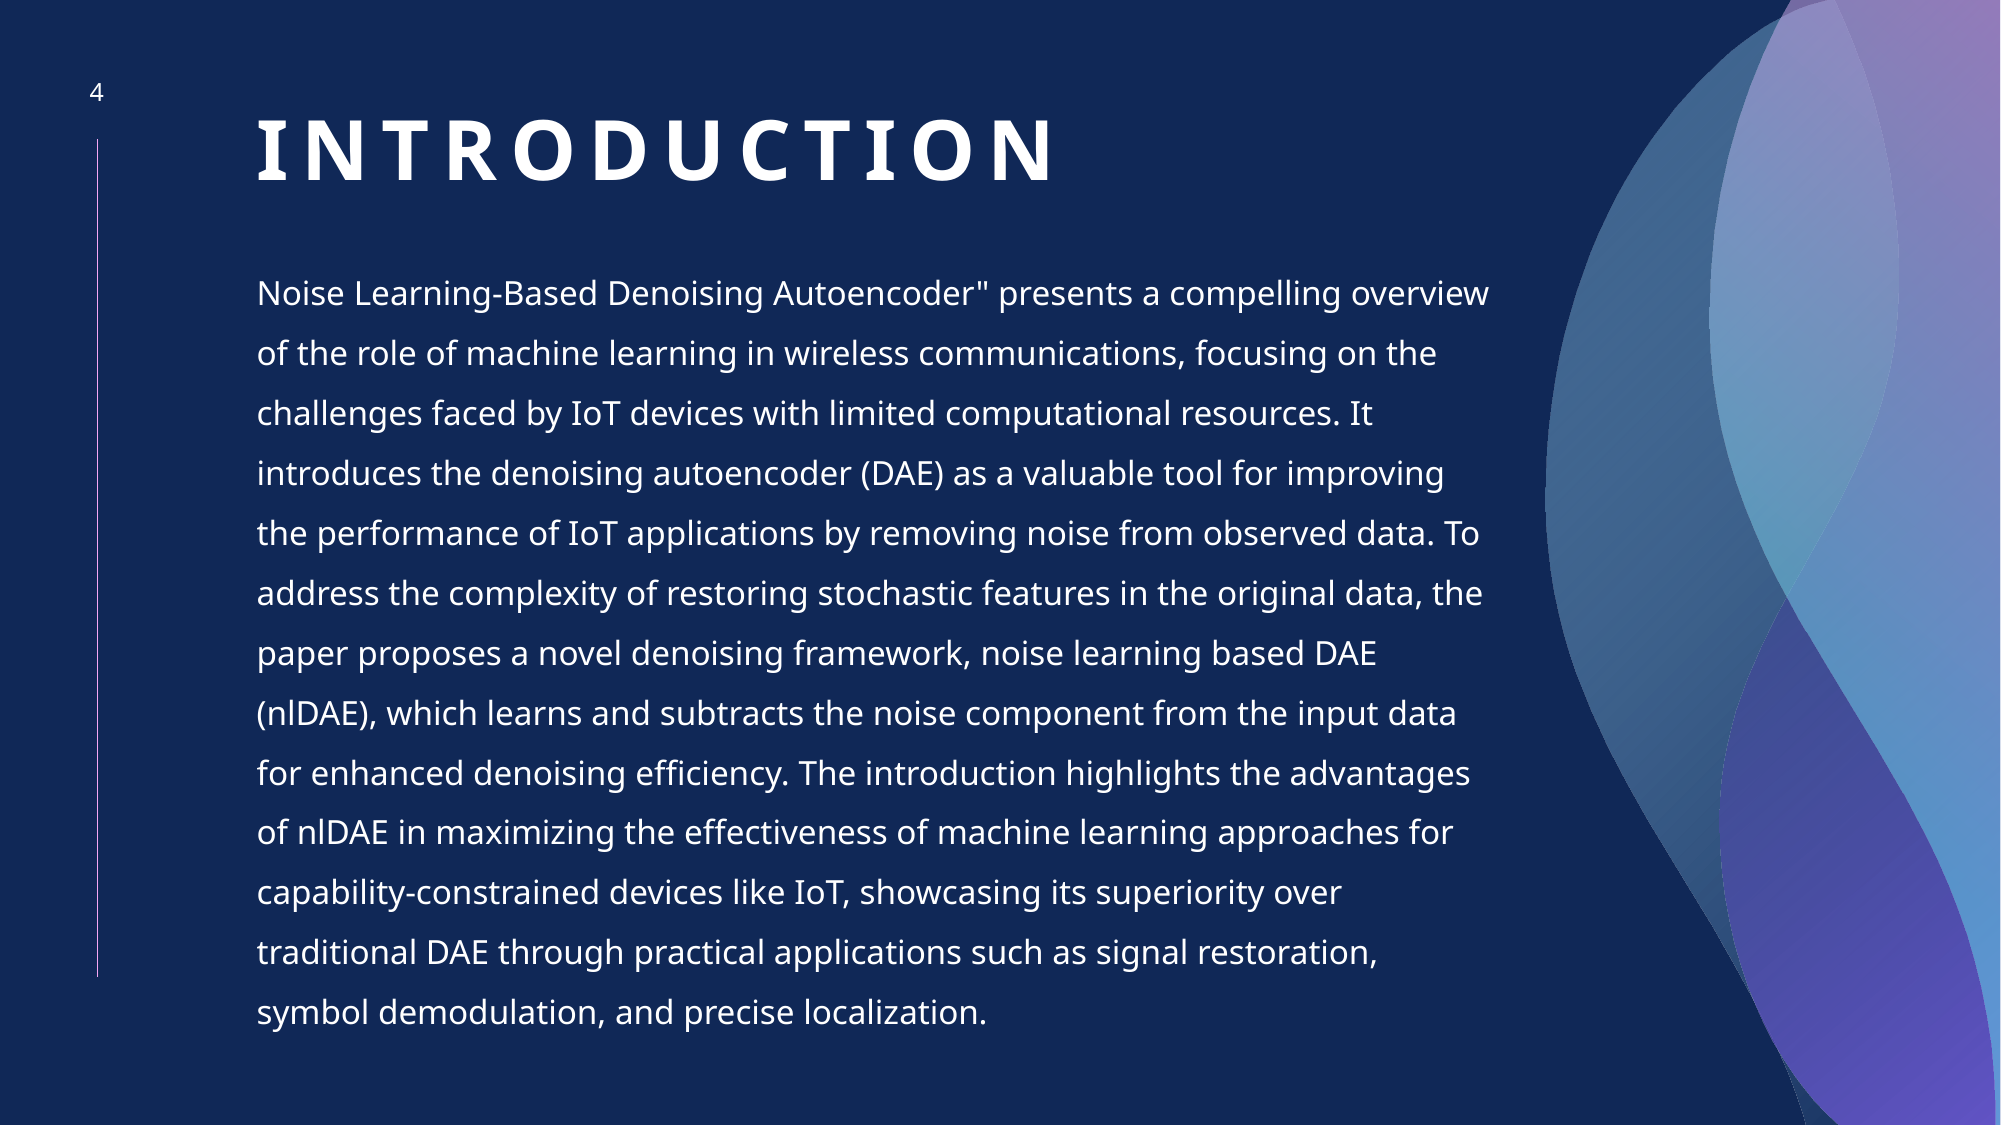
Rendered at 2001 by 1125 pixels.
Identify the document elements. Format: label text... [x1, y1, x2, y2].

slide_number 4 [53, 67, 140, 119]
title Introduction [241, 30, 1699, 207]
text_box Noise Learning-Based Denoising Autoencoder" presents a compelling overview of the role of machine learning in wireless communications, focusing on the challenges faced by IoT devices with limited computational resources. It introduces the denoising autoencoder (DAE) as a valuable tool for improving the performance of IoT applications by removing noise from observed data. To address the complexity of restoring stochastic features in the original data, the paper proposes a novel denoising framework, noise learning based DAE (nlDAE), which learns and subtracts the noise component from the input data for enhanced denoising efficiency. The introduction highlights the advantages of nlDAE in maximizing the effectiveness of machine learning approaches for capability-constrained devices like IoT, showcasing its superiority over traditional DAE through practical applications such as signal restoration, symbol demodulation, and precise localization. [241, 245, 1515, 1039]
